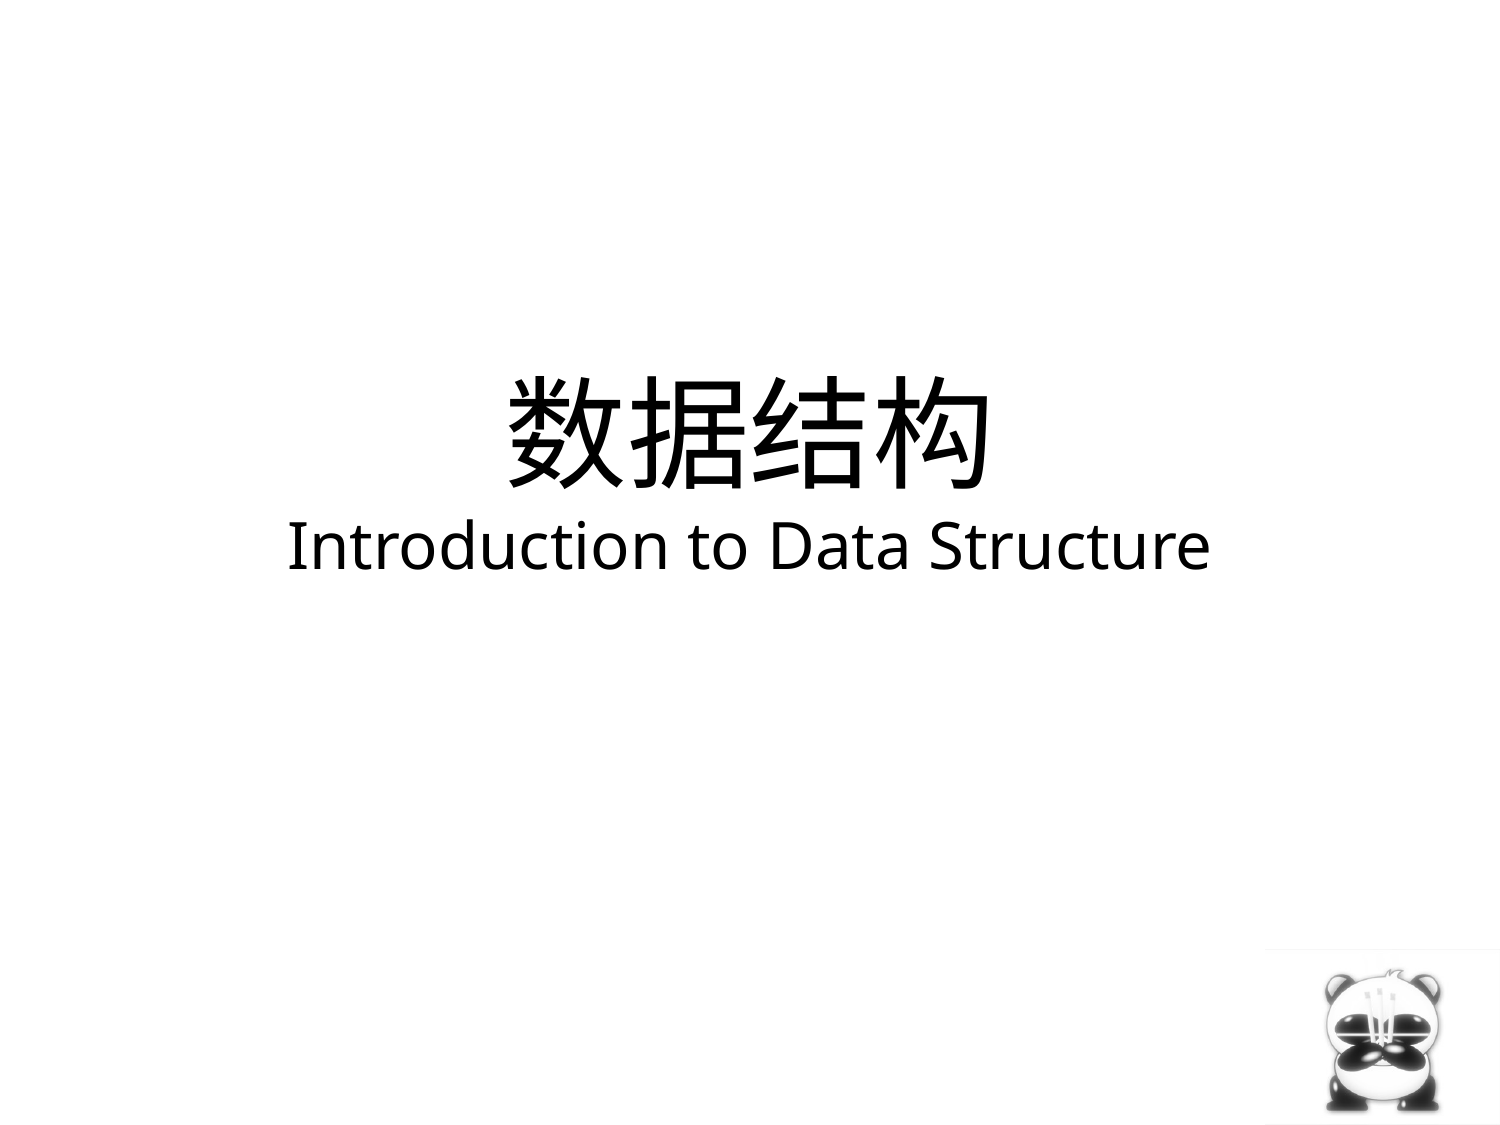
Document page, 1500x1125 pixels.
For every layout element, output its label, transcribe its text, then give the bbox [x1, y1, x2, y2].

title 数据结构 Introduction to Data Structure [112, 349, 1388, 591]
picture [1265, 948, 1500, 1125]
